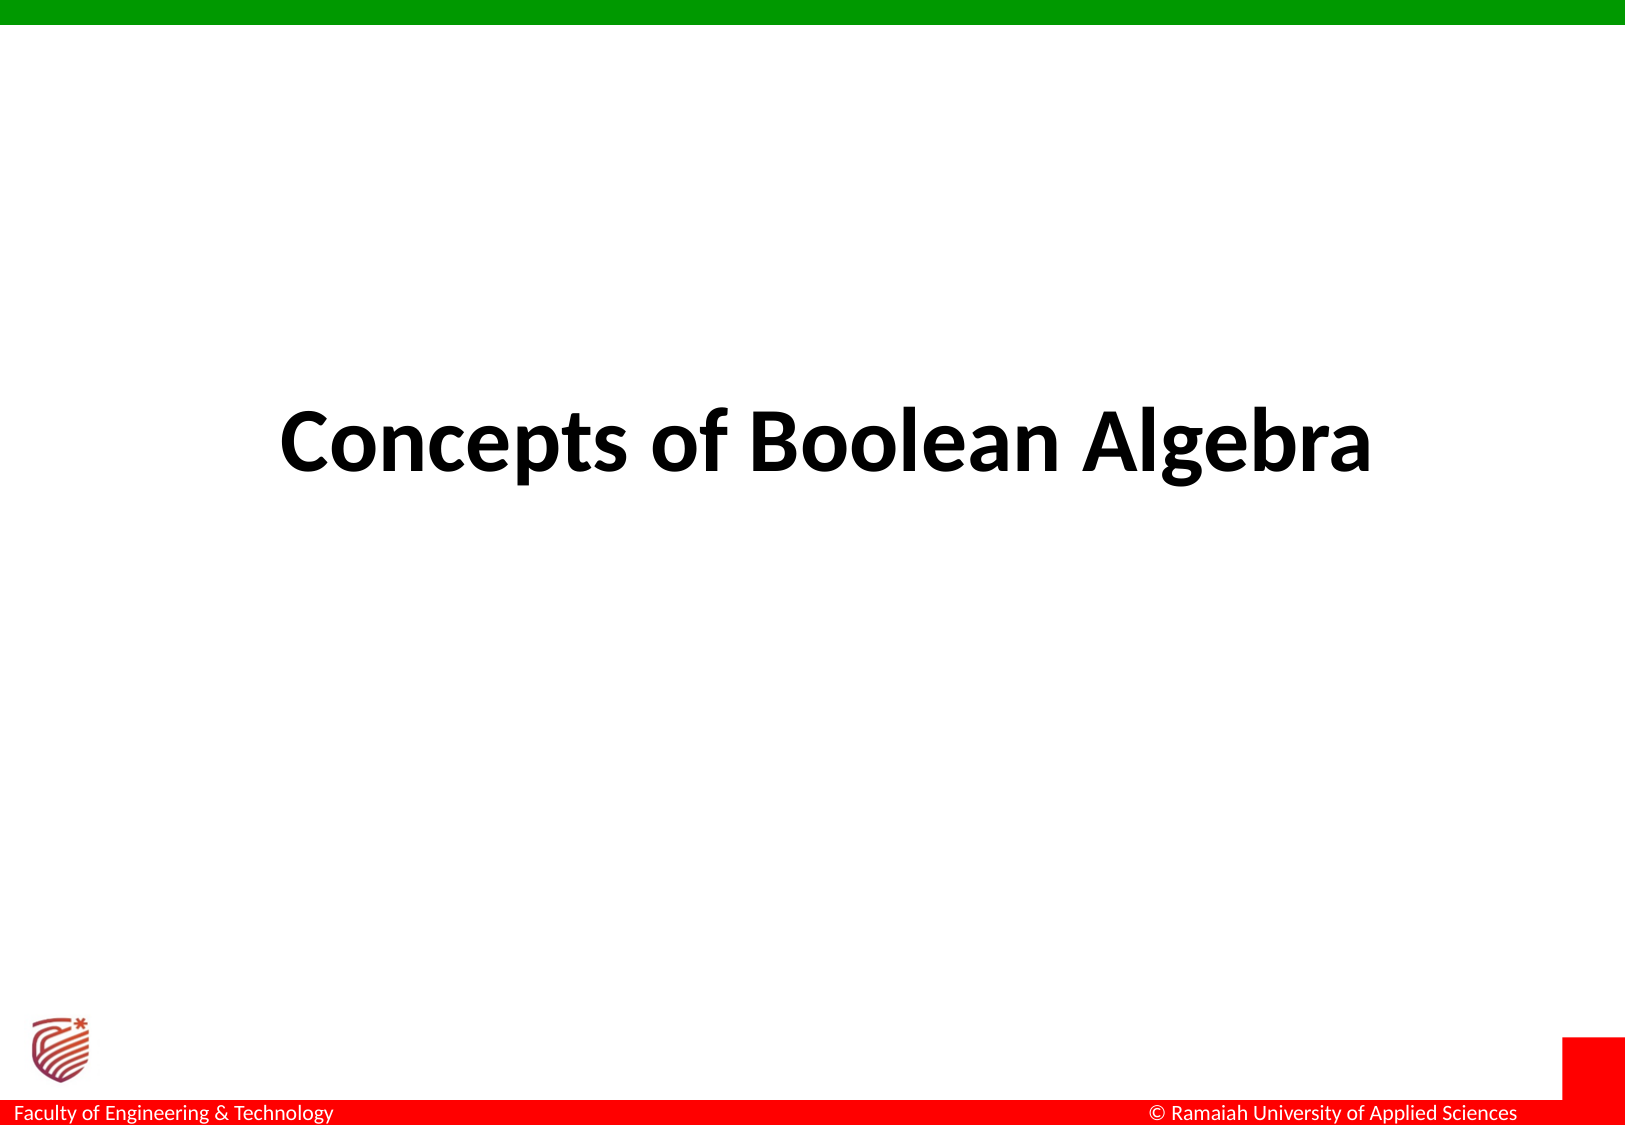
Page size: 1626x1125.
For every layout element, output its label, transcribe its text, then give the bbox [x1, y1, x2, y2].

picture [24, 1003, 100, 1088]
text_box Concepts of Boolean Algebra [137, 262, 1519, 504]
